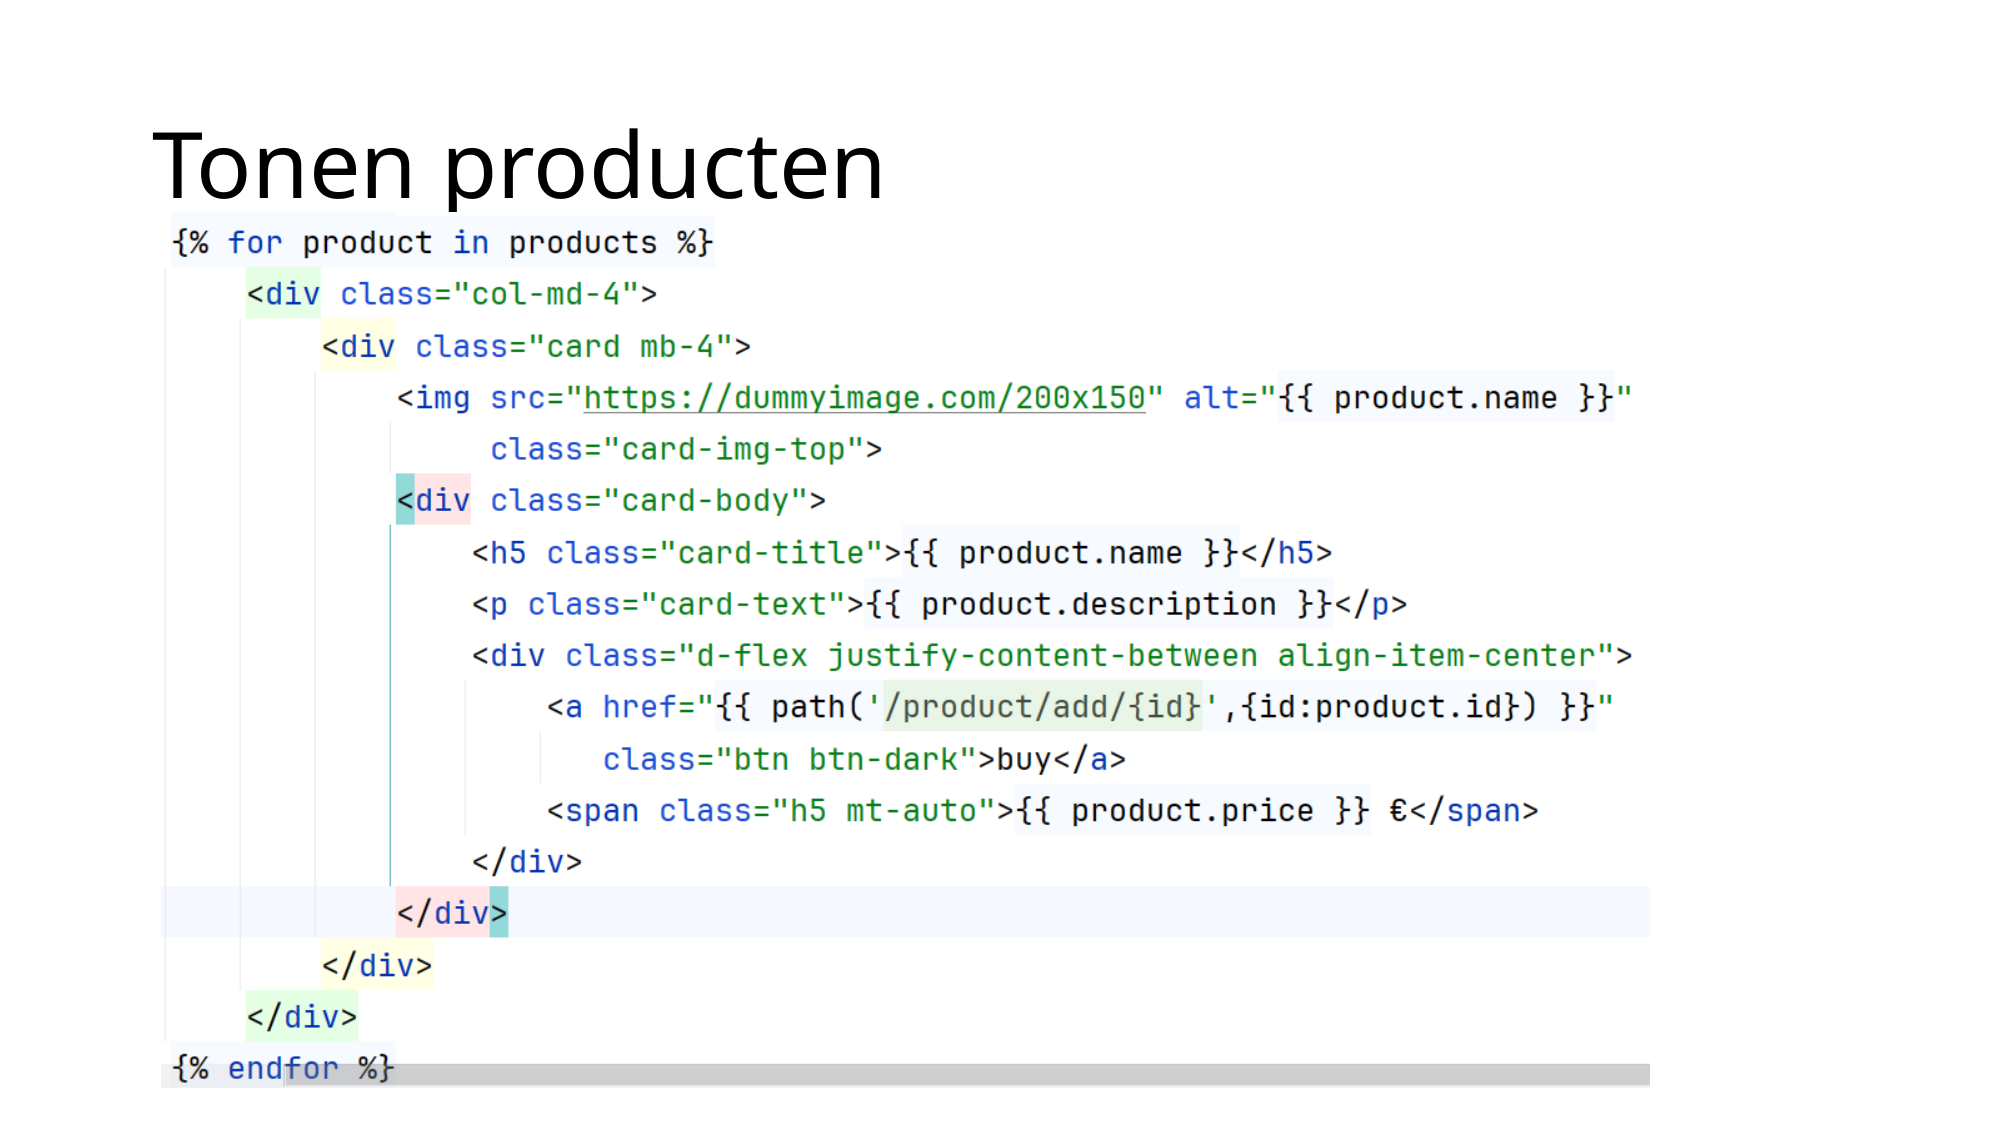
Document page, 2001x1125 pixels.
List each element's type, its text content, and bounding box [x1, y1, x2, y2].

picture [160, 211, 1651, 1094]
title Tonen producten [137, 59, 1863, 278]
